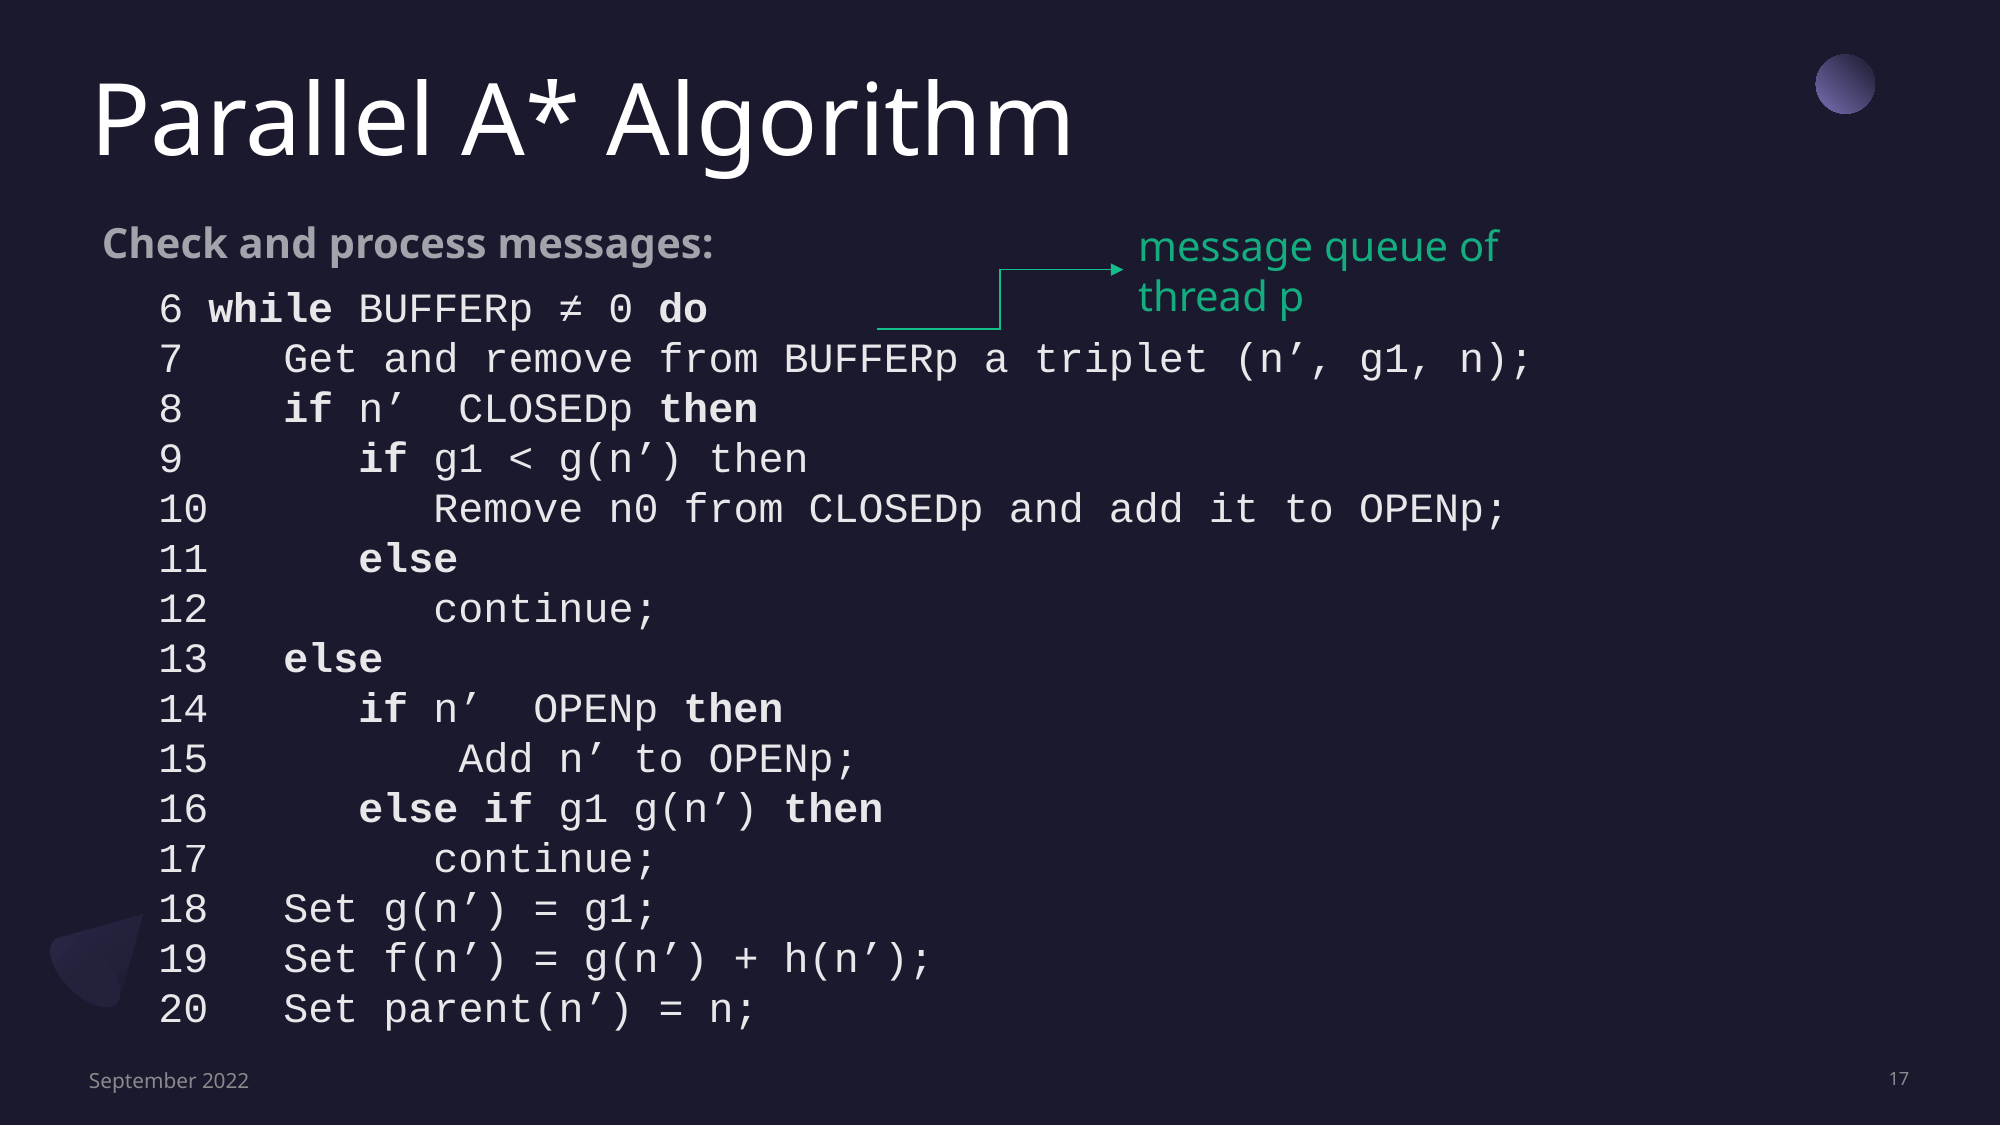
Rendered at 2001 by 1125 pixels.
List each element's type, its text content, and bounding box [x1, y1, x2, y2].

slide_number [88, 1067, 521, 1093]
text_box message queue of thread p [1123, 212, 1623, 327]
slide_number 17 [1632, 1067, 1910, 1093]
text_box Check and process messages: [87, 209, 947, 275]
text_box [876, 245, 1124, 330]
title Parallel A* Algorithm [90, 55, 1910, 217]
